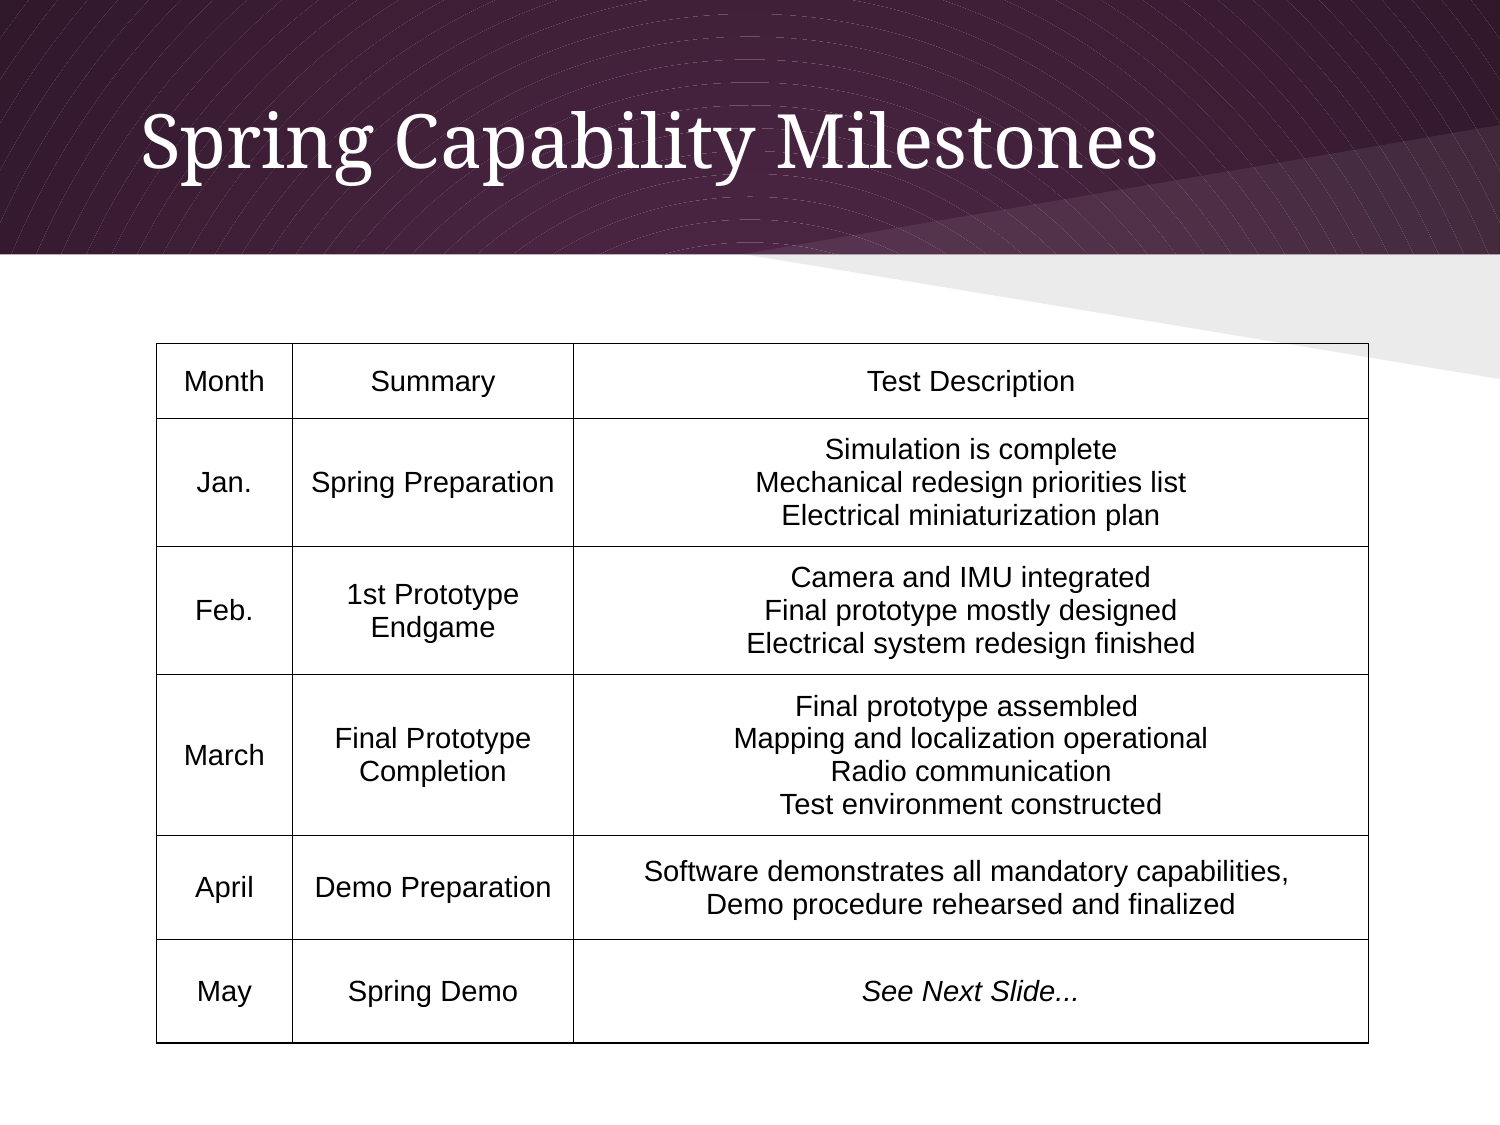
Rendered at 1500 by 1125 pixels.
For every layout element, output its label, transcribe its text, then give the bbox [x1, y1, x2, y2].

table_cell Spring Preparation [293, 419, 573, 546]
table_cell 1st Prototype Endgame [293, 547, 573, 674]
table_header Summary [293, 344, 573, 418]
title Spring Capability Milestones [75, 45, 1425, 233]
table_header Test Description [574, 344, 1368, 418]
table_cell Software demonstrates all mandatory capabilities, Demo procedure rehearsed and finalized [574, 836, 1368, 939]
table_cell Spring Demo [293, 940, 573, 1042]
table_cell March [157, 675, 292, 835]
table_cell Final prototype assembled Mapping and localization operational Radio communication Test environment constructed [574, 675, 1368, 835]
table_cell Feb. [157, 547, 292, 674]
table_cell See Next Slide... [574, 940, 1368, 1042]
table_cell Final Prototype Completion [293, 675, 573, 835]
table_cell Demo Preparation [293, 836, 573, 939]
table_cell Camera and IMU integrated Final prototype mostly designed Electrical system redesign finished [574, 547, 1368, 674]
table_header Month [157, 344, 292, 418]
table_cell Simulation is complete Mechanical redesign priorities list Electrical miniaturization plan [574, 419, 1368, 546]
table_cell April [157, 836, 292, 939]
table_cell May [157, 940, 292, 1042]
table_cell Jan. [157, 419, 292, 546]
